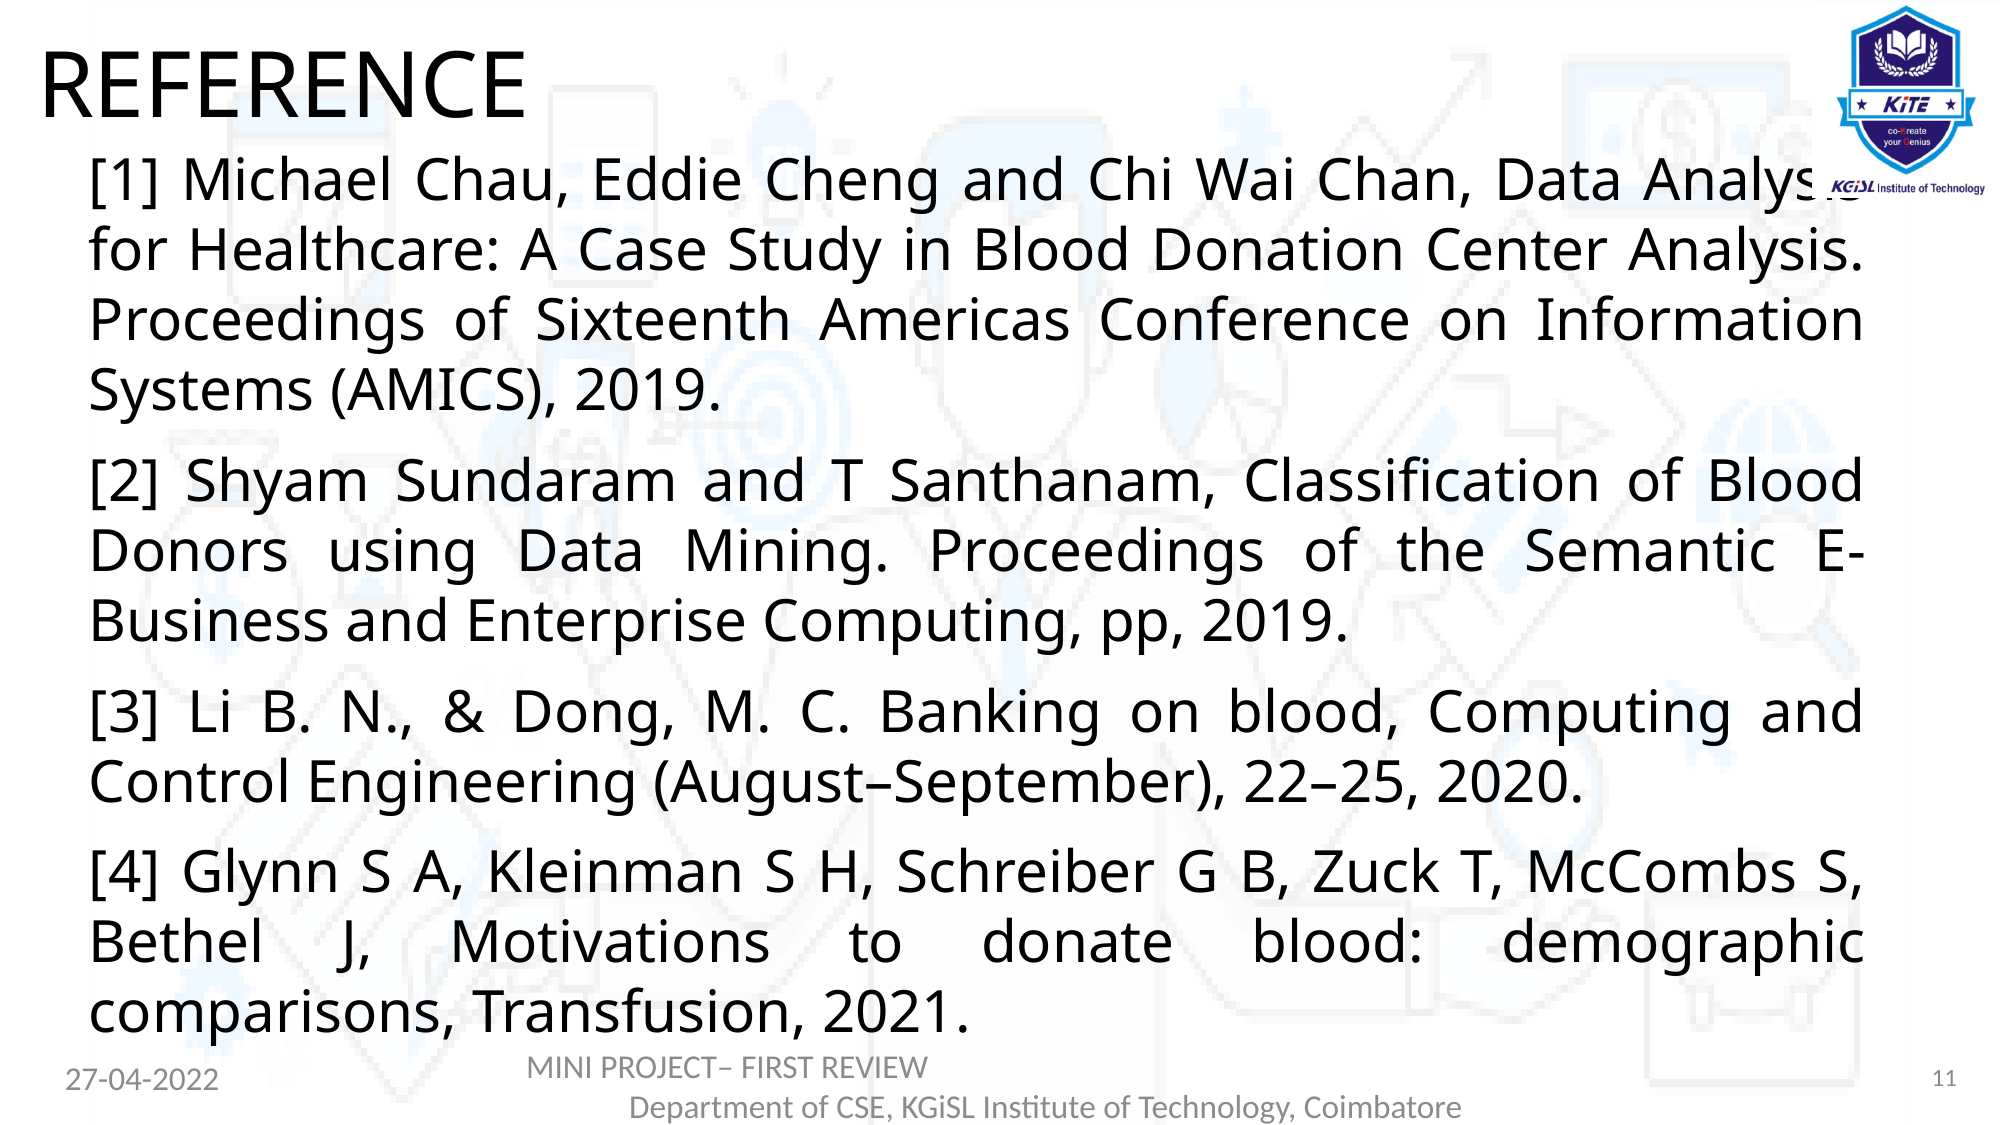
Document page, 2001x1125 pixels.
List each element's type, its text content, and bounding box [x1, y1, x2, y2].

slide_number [49, 1047, 268, 1108]
title REFERENCE [22, 18, 1748, 157]
list [1] Michael Chau, Eddie Cheng and Chi Wai Chan, Data Analysis for Healthcare: A Case Study in Blood Donation Center Analysis. Proceedings of Sixteenth Americas Conference on Information Systems (AMICS), 2019. [2] Shyam Sundaram and T Santhanam, Classification of Blood Donors using Data Mining. Proceedings of the Semantic E-Business and Enterprise Computing, pp, 2019. [3] Li B. N., & Dong, M. C. Banking on blood, Computing and Control Engineering (August–September), 22–25, 2020. [4] Glynn S A, Kleinman S H, Schreiber G B, Zuck T, McCombs S, Bethel J, Motivations to donate blood: demographic comparisons, Transfusion, 2021. [73, 134, 1881, 1032]
footer MINI PROJECT– FIRST REVIEW Department of CSE, KGiSL Institute of Technology, Coimbatore [495, 1055, 1605, 1115]
slide_number 11 [1880, 1046, 1973, 1107]
picture [1812, 0, 2000, 198]
